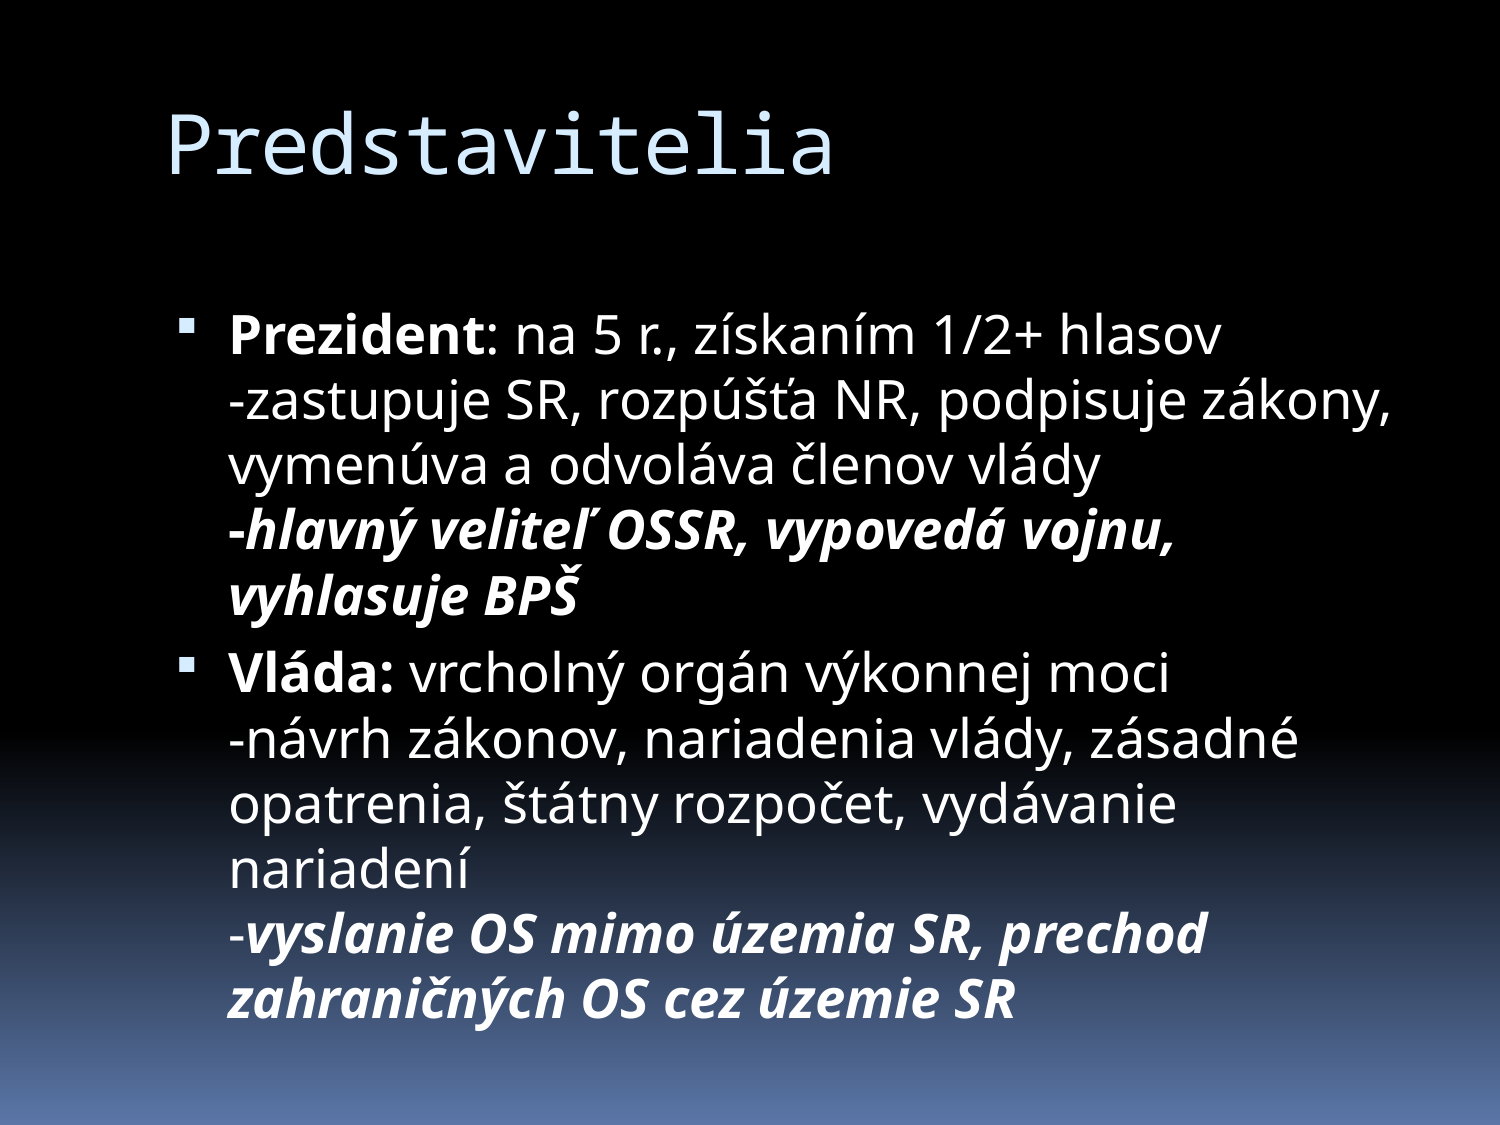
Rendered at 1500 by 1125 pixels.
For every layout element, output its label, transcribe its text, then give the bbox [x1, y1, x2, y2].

title Predstavitelia [150, 83, 1425, 234]
list Prezident: na 5 r., získaním 1/2+ hlasov -zastupuje SR, rozpúšťa NR, podpisuje zákony, vymenúva a odvoláva členov vlády -hlavný veliteľ OSSR, vypovedá vojnu, vyhlasuje BPŠ Vláda: vrcholný orgán výkonnej moci -návrh zákonov, nariadenia vlády, zásadné opatrenia, štátny rozpočet, vydávanie nariadení -vyslanie OS mimo územia SR, prechod zahraničných OS cez územie SR [150, 292, 1425, 1043]
